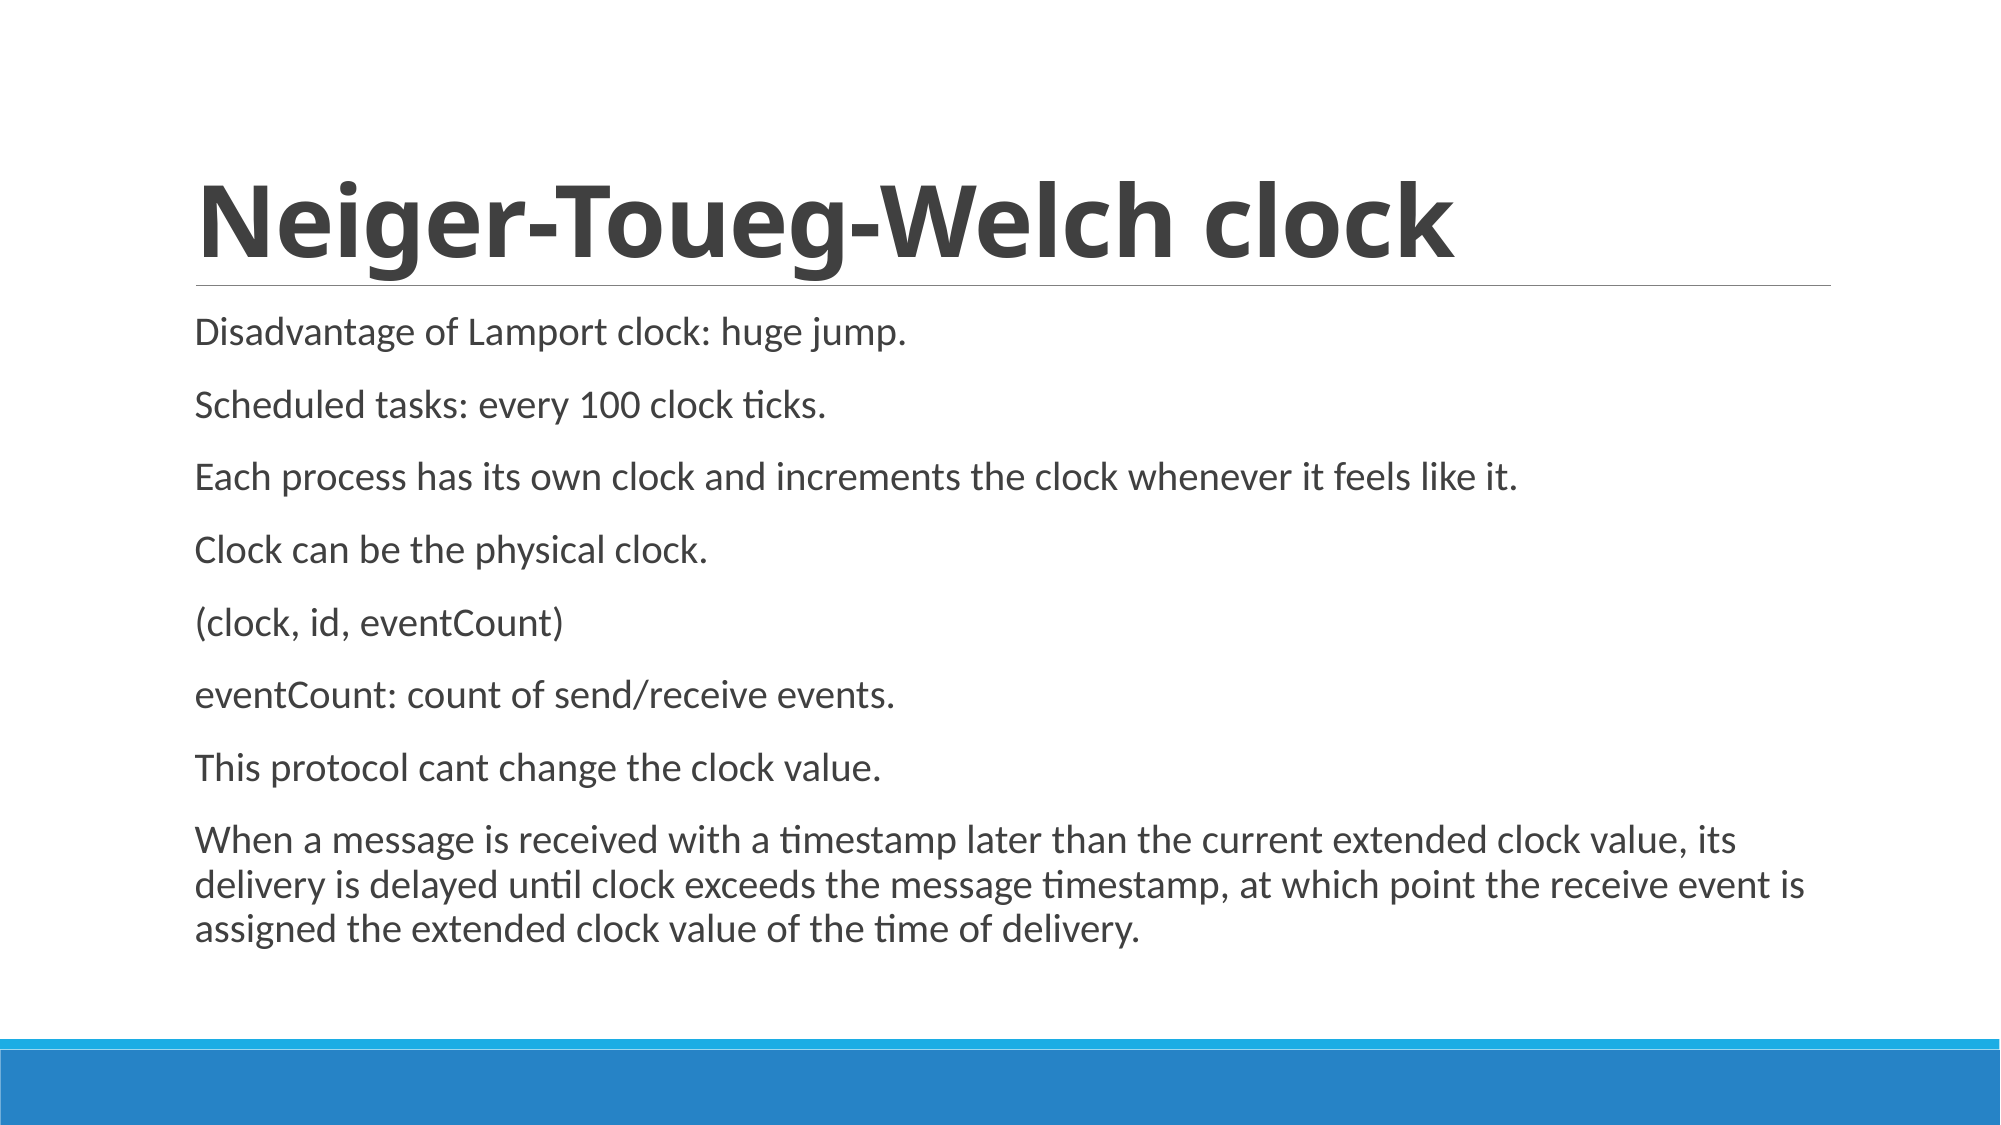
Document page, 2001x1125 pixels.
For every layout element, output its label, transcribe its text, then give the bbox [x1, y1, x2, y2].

list Disadvantage of Lamport clock: huge jump. Scheduled tasks: every 100 clock ticks. Each process has its own clock and increments the clock whenever it feels like it. Clock can be the physical clock. (clock, id, eventCount) eventCount: count of send/receive events. This protocol cant change the clock value. When a message is received with a timestamp later than the current extended clock value, its delivery is delayed until clock exceeds the message timestamp, at which point the receive event is assigned the extended clock value of the time of delivery. [180, 302, 1830, 963]
title Neiger-Toueg-Welch clock [180, 47, 1830, 285]
